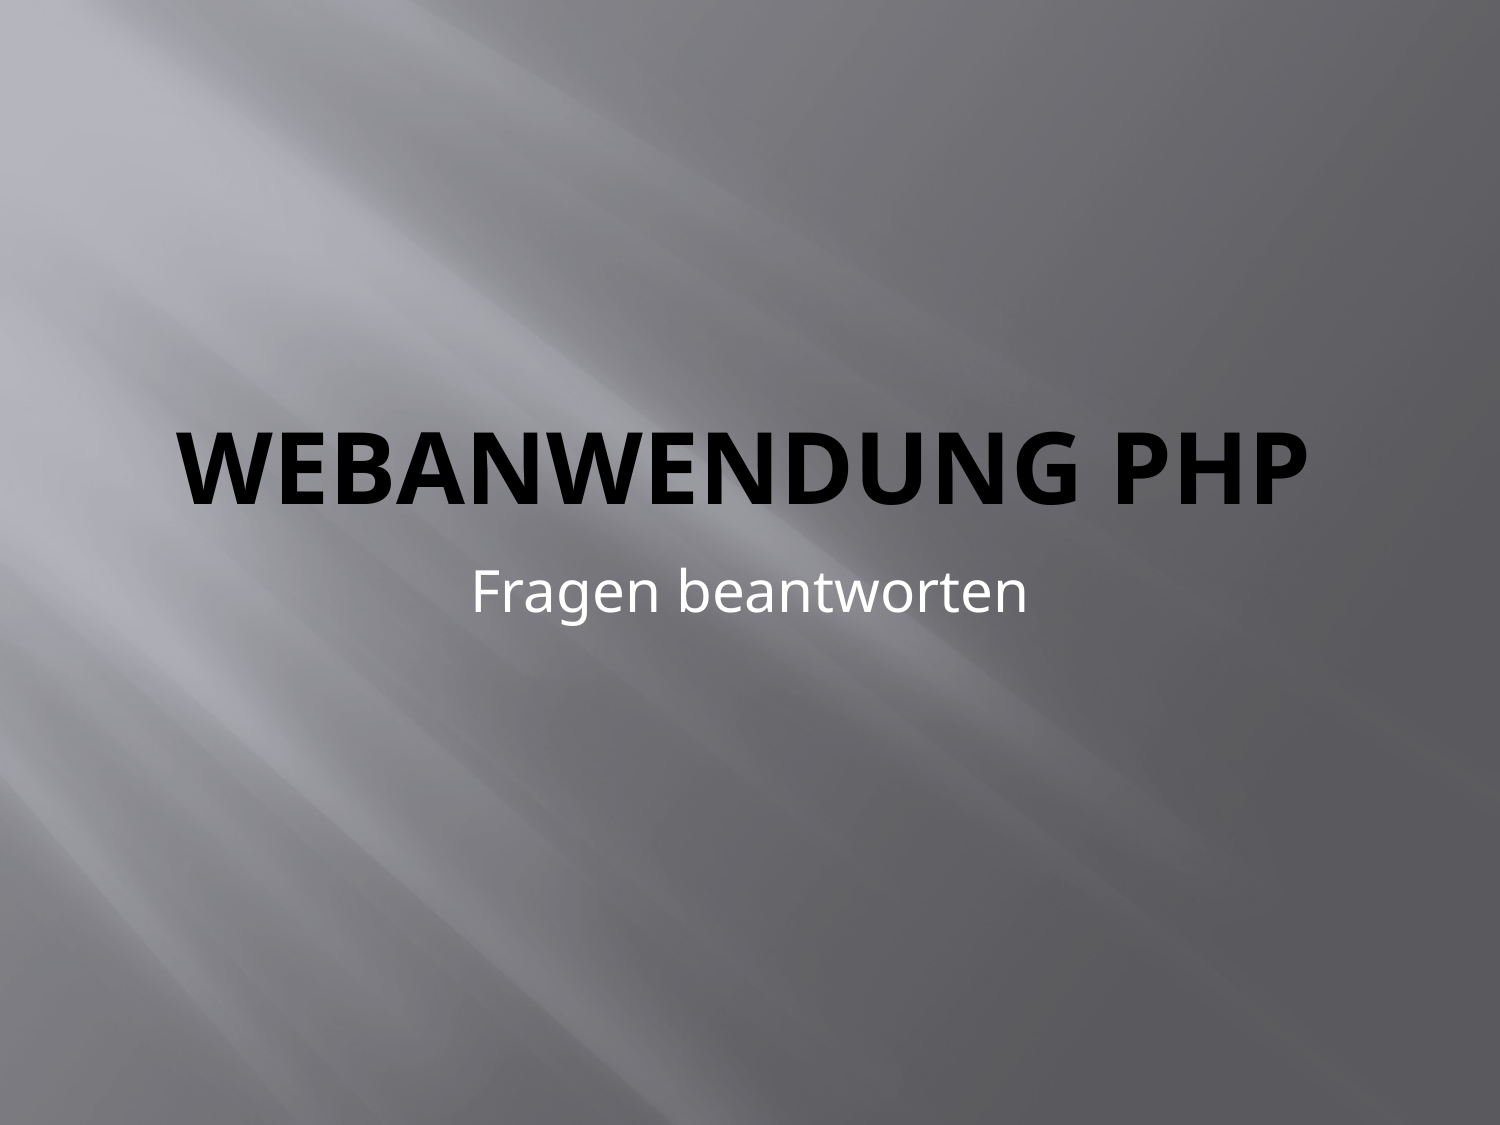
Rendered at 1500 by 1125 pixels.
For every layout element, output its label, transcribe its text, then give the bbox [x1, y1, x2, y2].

subtitle Fragen beantworten [225, 546, 1275, 834]
title Webanwendung PHP [69, 224, 1420, 525]
